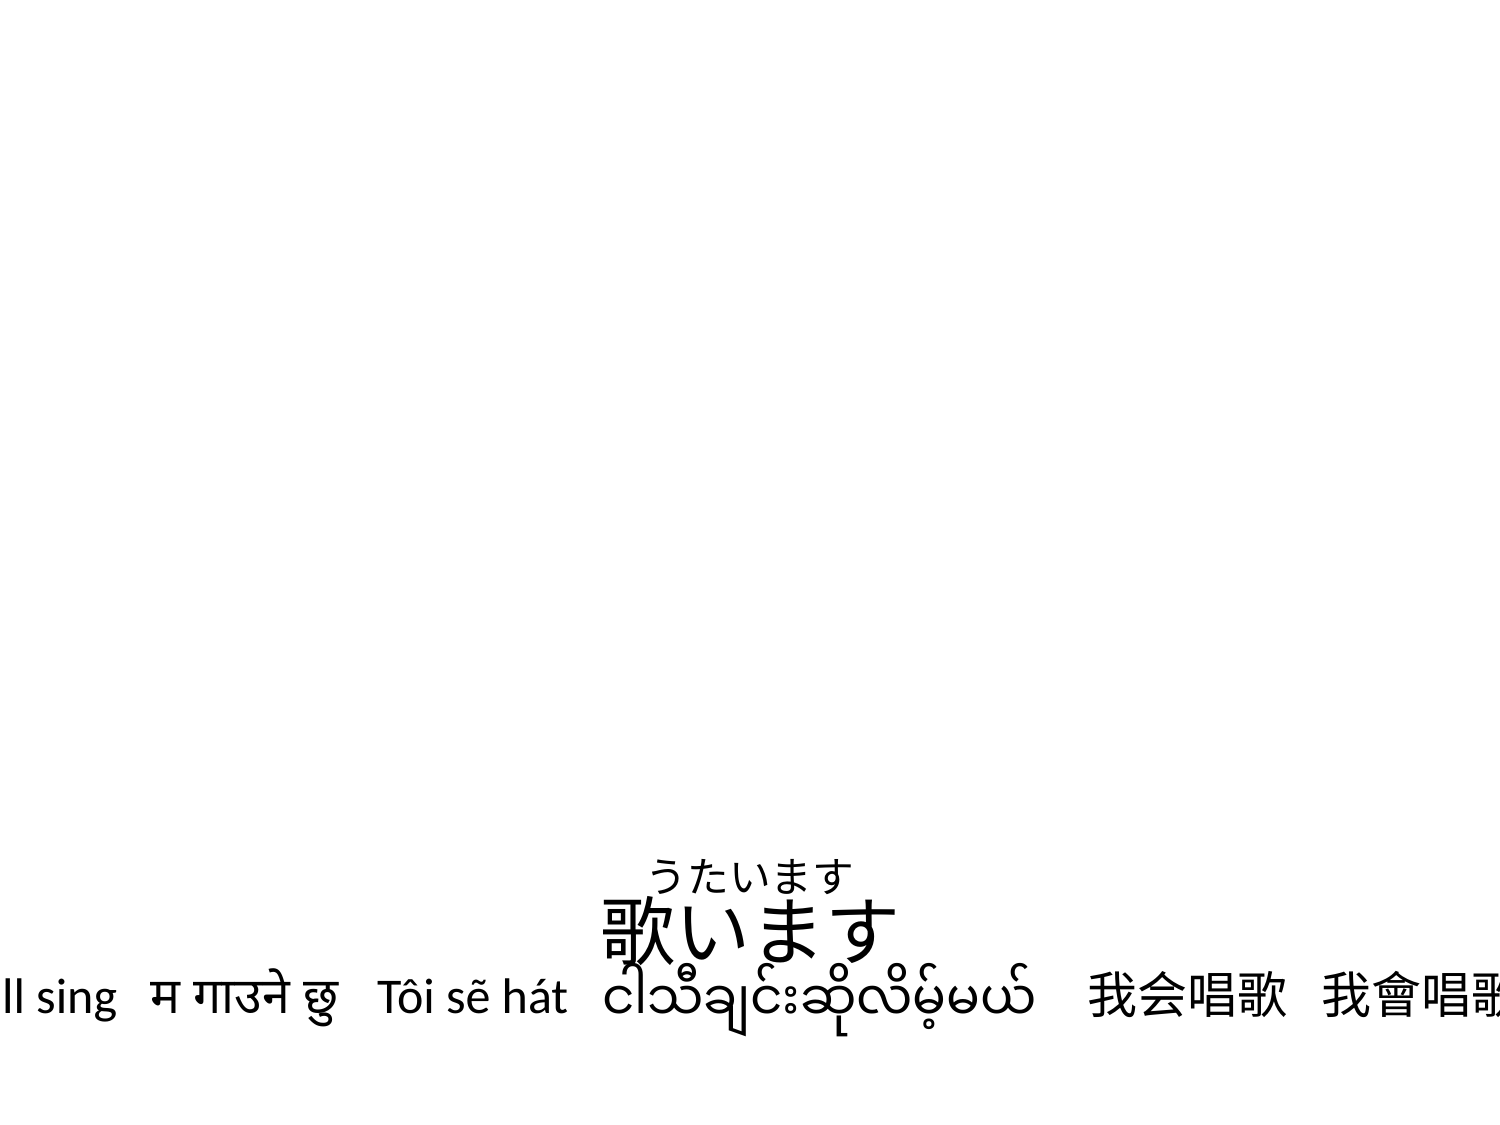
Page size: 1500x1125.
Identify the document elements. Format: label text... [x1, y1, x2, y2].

text_box うたいます [630, 843, 870, 877]
text_box I'll sing म गाउने छु Tôi sẽ hát ငါသီချင်းဆိုလိမ့်မယ် 我会唱歌 我會唱歌 [0, 956, 1500, 1031]
text_box 歌います [585, 877, 915, 956]
